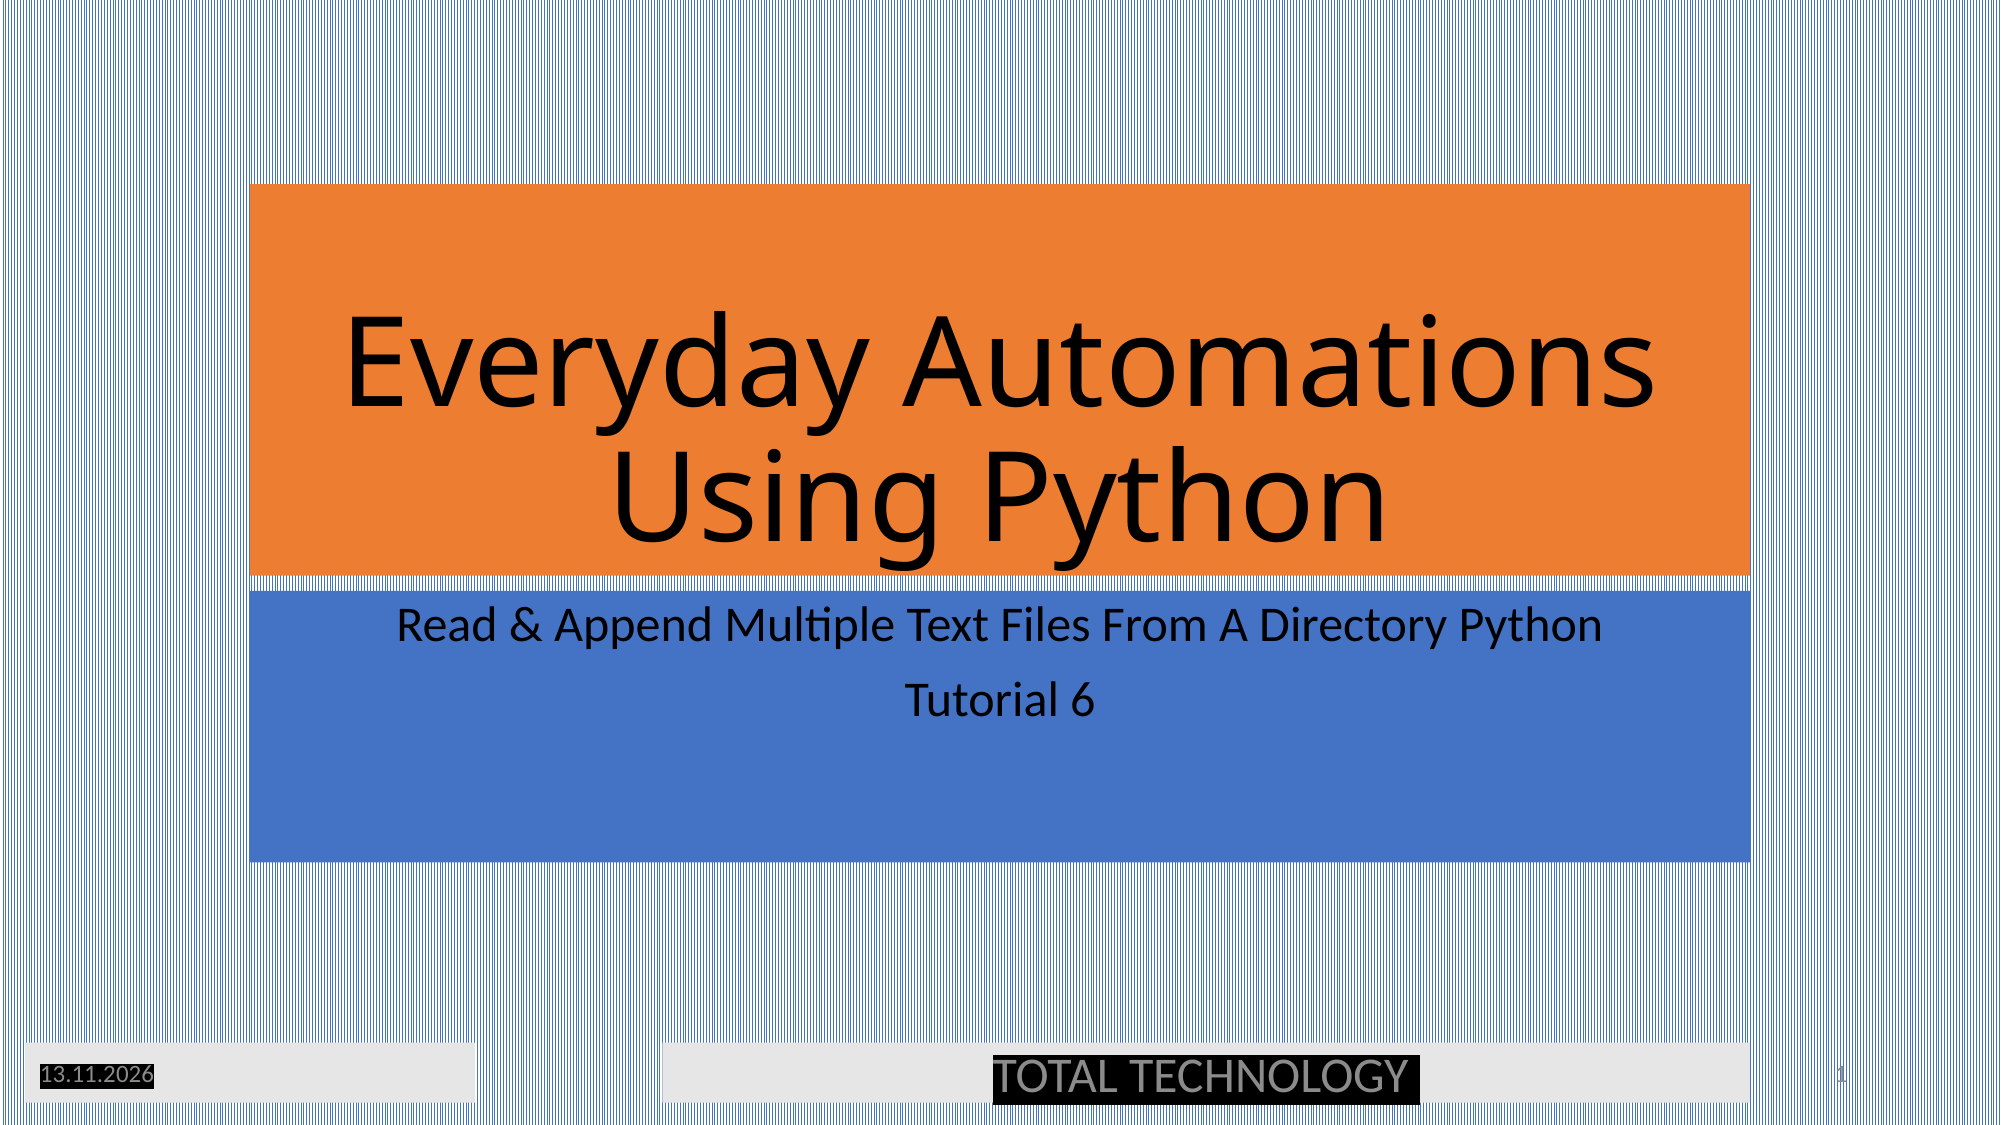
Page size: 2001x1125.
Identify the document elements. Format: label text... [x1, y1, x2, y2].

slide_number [24, 1042, 475, 1103]
subtitle Read & Append Multiple Text Files From A Directory Python Tutorial 6 [249, 590, 1750, 863]
slide_number 1 [1412, 1042, 1863, 1103]
footer TOTAL TECHNOLOGY [662, 1042, 1412, 1103]
title Everyday Automations Using Python [249, 184, 1750, 576]
